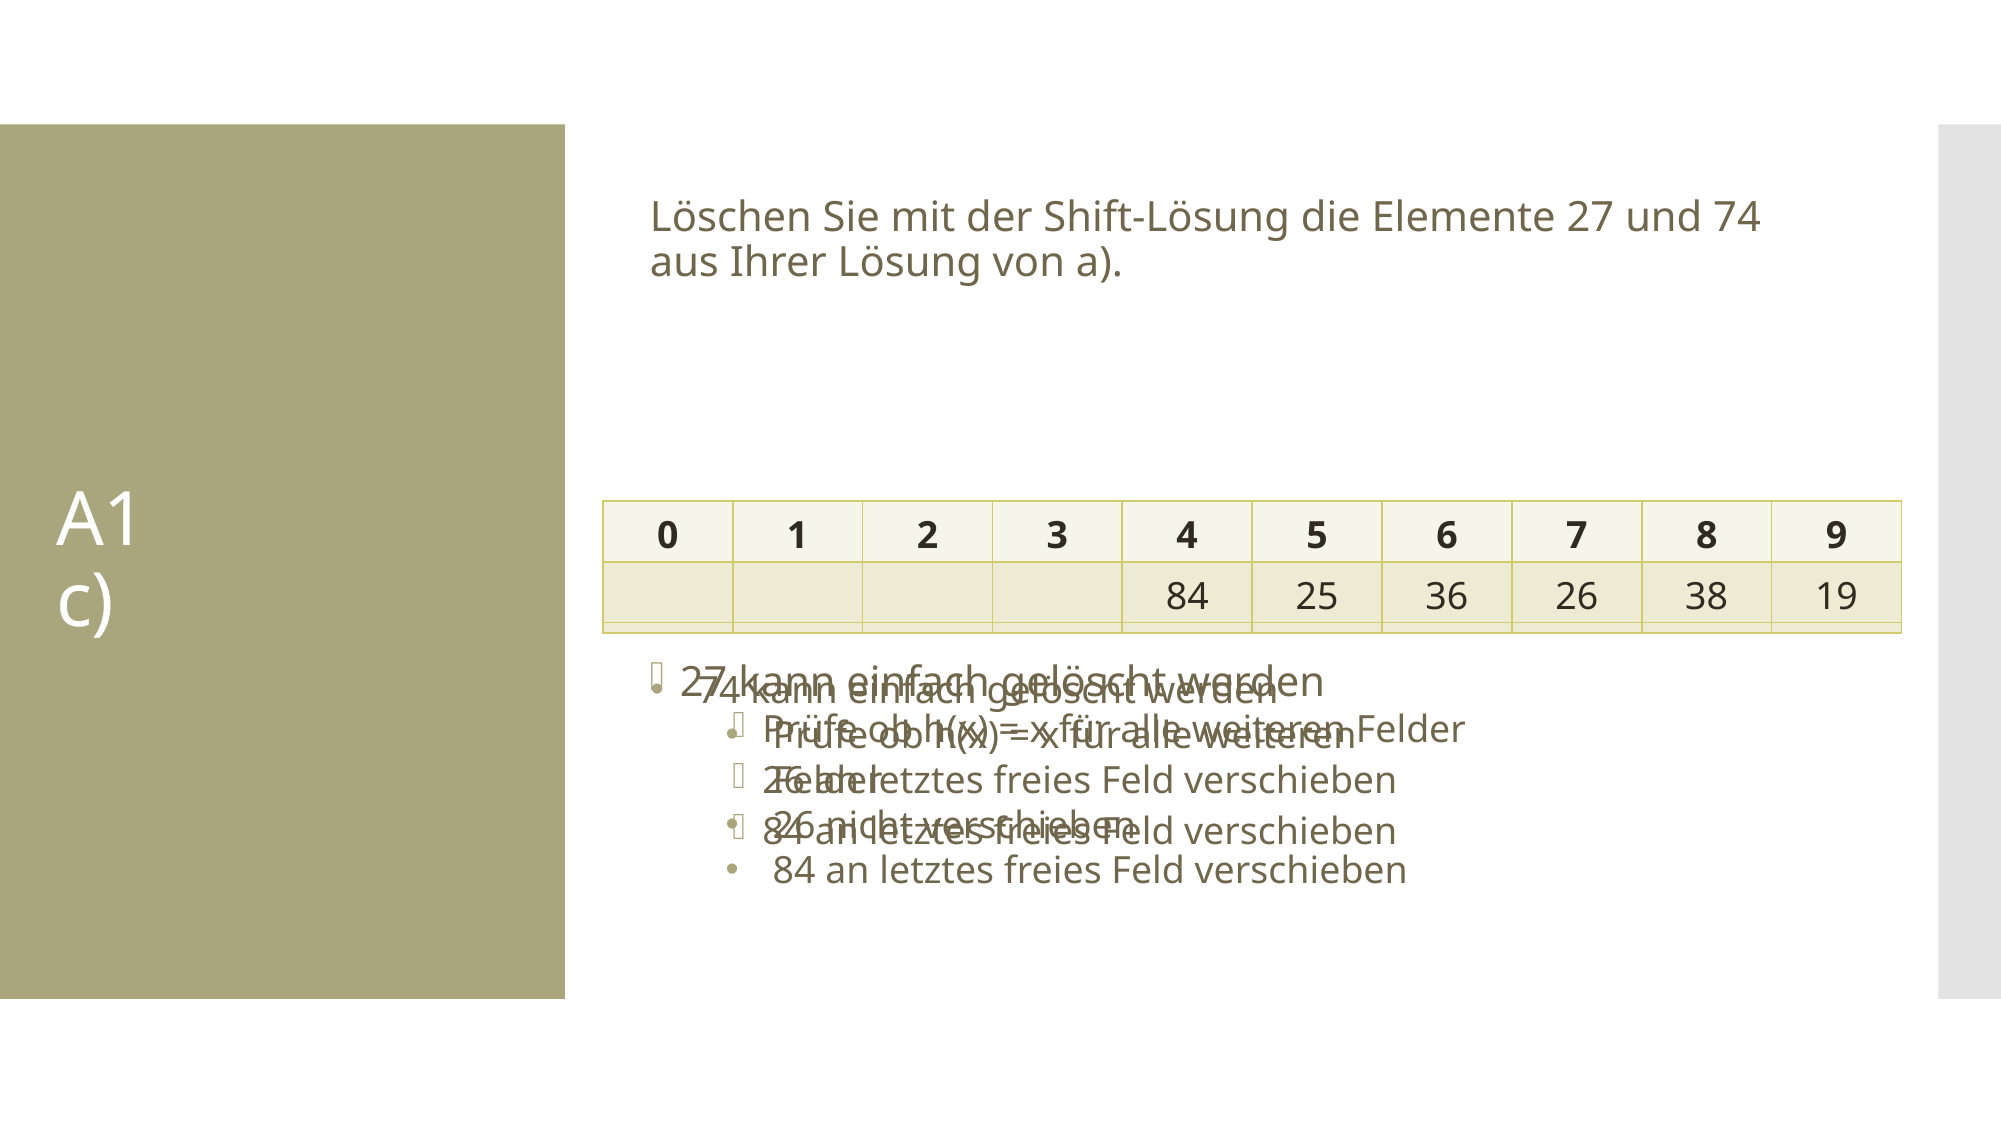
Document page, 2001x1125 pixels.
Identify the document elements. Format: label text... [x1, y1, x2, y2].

table_cell [734, 623, 862, 632]
table_cell 26 [1513, 623, 1641, 632]
table_cell [863, 563, 992, 622]
table_cell 19 [1772, 623, 1901, 632]
table_header 5 [1253, 502, 1381, 561]
table_header 0 [604, 502, 732, 561]
table_cell [863, 623, 992, 632]
table_cell 26 [1513, 563, 1641, 622]
table_cell 36 [1383, 623, 1511, 632]
table_cell 25 [1253, 623, 1381, 632]
table_cell 38 [1643, 623, 1771, 632]
text_box 74 kann einfach gelöscht werden Prüfe ob h(x) = x für alle weiteren Felder 26 nicht verschieben 84 an letztes freies Feld verschieben [635, 658, 1458, 899]
table_header 4 [1123, 502, 1251, 561]
table_cell 84 [604, 623, 732, 632]
table_cell 38 [1643, 563, 1771, 622]
table_header 3 [993, 502, 1121, 561]
table_header 2 [863, 502, 992, 561]
table_cell 36 [1383, 563, 1511, 622]
table_cell 84 [1123, 563, 1251, 622]
table_header 8 [1643, 502, 1771, 561]
table_cell [734, 563, 862, 622]
list Löschen Sie mit der Shift-Lösung die Elemente 27 und 74 aus Ihrer Lösung von a). 27 kann einfach gelöscht werden Prüfe ob h(x) = x für alle weiteren Felder 26 an letztes freies Feld verschieben 84 an letztes freies Feld verschieben [634, 141, 1835, 500]
table_header 1 [734, 502, 862, 561]
table_cell 74 [1123, 623, 1251, 632]
list Löschen Sie mit der Shift-Lösung die Elemente 27 und 74 aus Ihrer Lösung von a). 27 kann einfach gelöscht werden Prüfe ob h(x) = x für alle weiteren Felder 26 an letztes freies Feld verschieben 84 an letztes freies Feld verschieben [634, 634, 1835, 982]
title A1 c) [41, 184, 525, 940]
table_header 9 [1772, 502, 1901, 561]
table_cell 19 [1772, 563, 1901, 622]
table_cell [993, 563, 1121, 622]
table_header 7 [1513, 502, 1641, 561]
table_cell [993, 623, 1121, 632]
table_cell [604, 563, 732, 622]
table_header 6 [1383, 502, 1511, 561]
table_cell 25 [1253, 563, 1381, 622]
